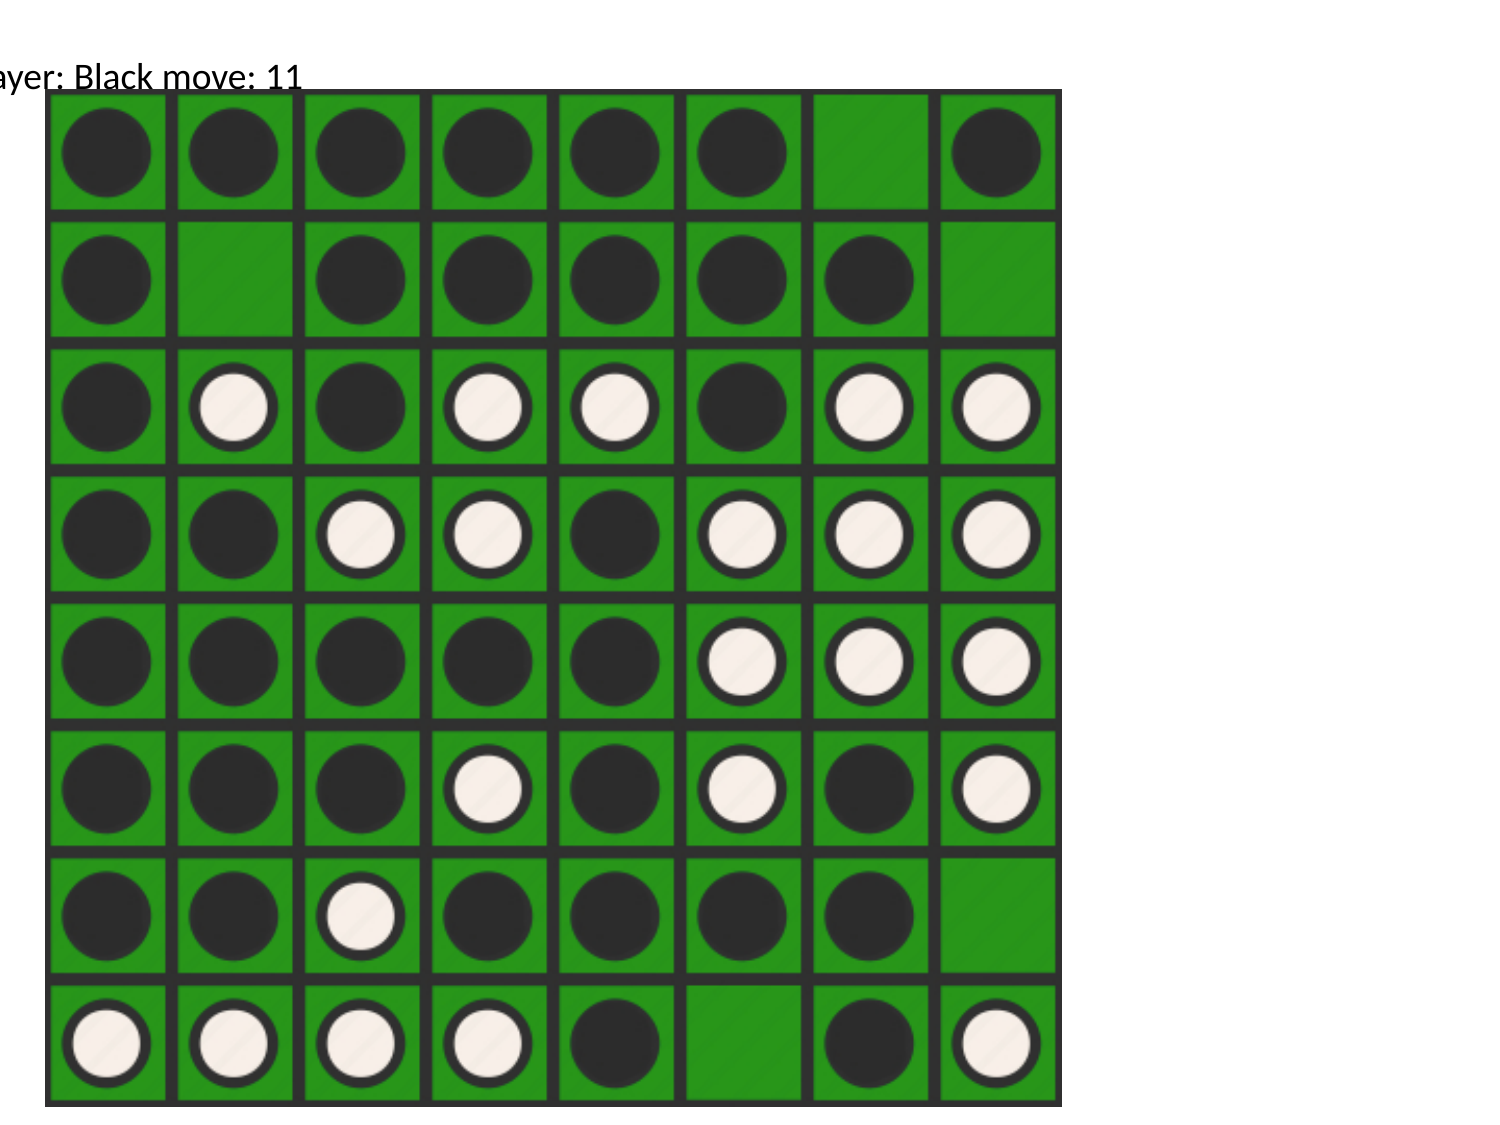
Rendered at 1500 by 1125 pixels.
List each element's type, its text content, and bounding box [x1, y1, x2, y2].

text_box turn: 55 player: Black move: 11 [0, 44, 319, 105]
picture [44, 89, 1062, 1107]
